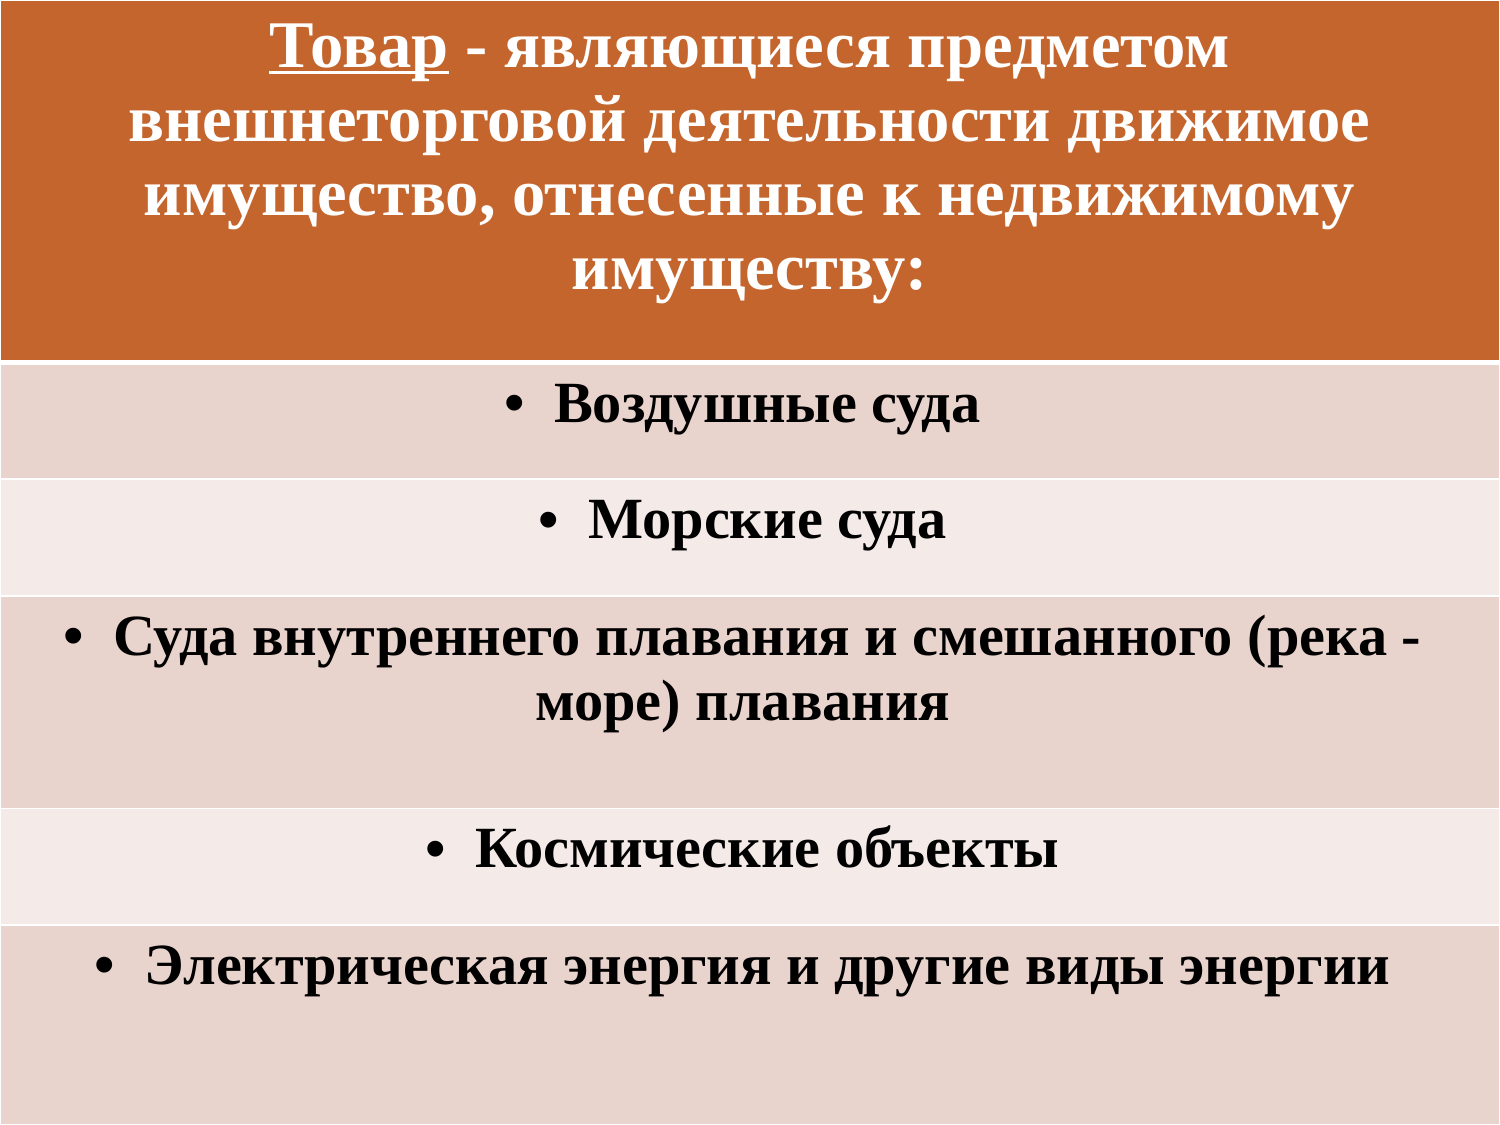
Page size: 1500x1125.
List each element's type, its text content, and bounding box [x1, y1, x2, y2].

table_cell Электрическая энергия и другие виды энергии [1, 926, 1499, 1124]
table_header Товар - являющиеся предметом внешнеторговой деятельности движимое имущество, отнесенные к недвижимому имуществу: [1, 1, 1499, 360]
table_cell Космические объекты [1, 809, 1499, 924]
table_cell Воздушные суда [1, 365, 1499, 478]
table_cell Морские суда [1, 480, 1499, 595]
table_cell Суда внутреннего плавания и смешанного (река - море) плавания [1, 597, 1499, 808]
